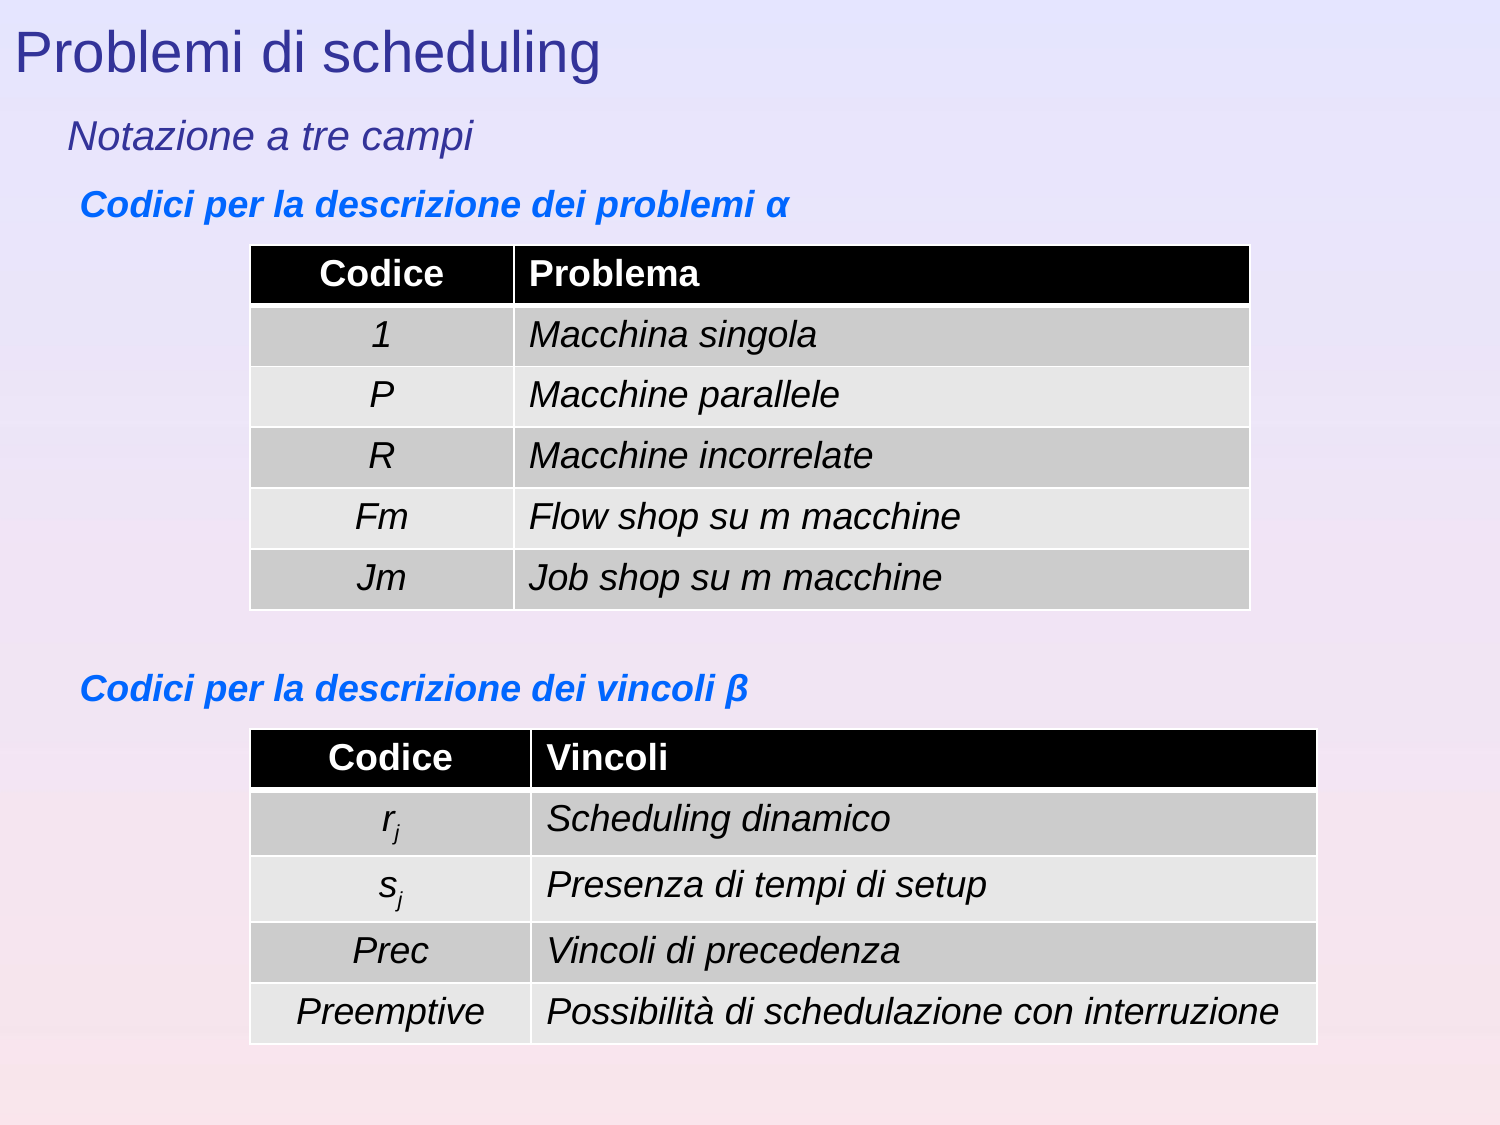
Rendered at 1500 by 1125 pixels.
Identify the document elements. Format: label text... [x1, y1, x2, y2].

table_cell Job shop su m macchine [515, 550, 1249, 609]
table_cell P [251, 367, 513, 426]
table_cell 1 [251, 308, 513, 366]
table_cell Vincoli di precedenza [532, 923, 1316, 982]
table_cell Presenza di tempi di setup [532, 857, 1316, 921]
table_cell rj [251, 793, 530, 855]
table_cell R [251, 428, 513, 487]
table_header Codice [251, 246, 513, 303]
table_header Codice [251, 730, 530, 787]
text_box Codici per la descrizione dei vincoli β [64, 656, 1471, 717]
table_cell Prec [251, 923, 530, 982]
table_cell Scheduling dinamico [532, 793, 1316, 855]
table_cell Preemptive [251, 984, 530, 1043]
text_box Problemi di scheduling [0, 0, 1350, 102]
table_cell Macchine incorrelate [515, 428, 1249, 487]
table_cell Flow shop su m macchine [515, 489, 1249, 548]
table_cell Macchine parallele [515, 367, 1249, 426]
table_cell sj [251, 857, 530, 921]
picture [0, 0, 1500, 1125]
table_cell Jm [251, 550, 513, 609]
table_cell Macchina singola [515, 308, 1249, 366]
table_cell Possibilità di schedulazione con interruzione [532, 984, 1316, 1043]
table_cell Fm [251, 489, 513, 548]
text_box Codici per la descrizione dei problemi α [64, 172, 1471, 233]
table_header Problema [515, 246, 1249, 303]
table_header Vincoli [532, 730, 1316, 787]
text_box Notazione a tre campi [52, 101, 1424, 173]
